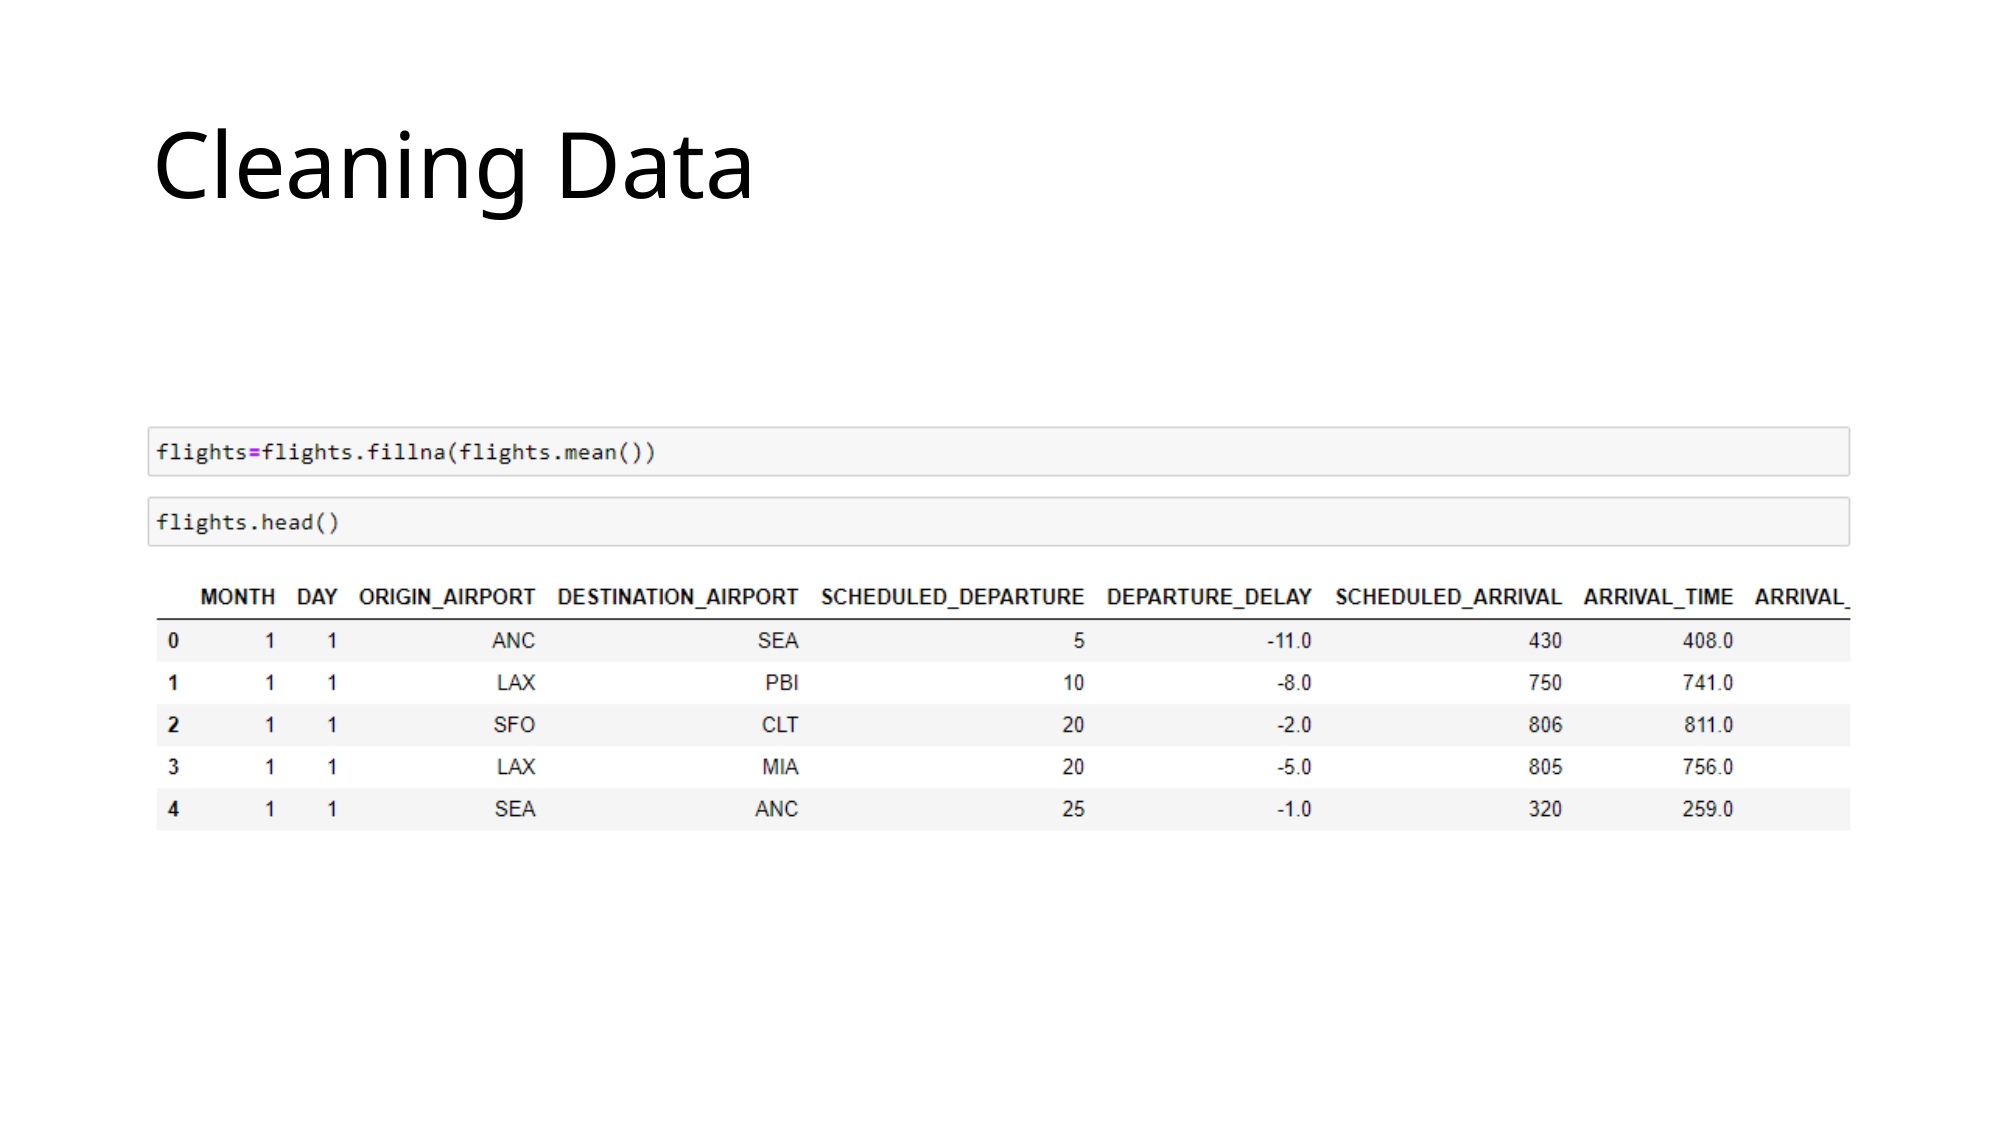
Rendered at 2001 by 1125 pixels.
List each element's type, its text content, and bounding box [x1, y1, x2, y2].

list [137, 419, 1863, 836]
title Cleaning Data [137, 59, 1863, 278]
